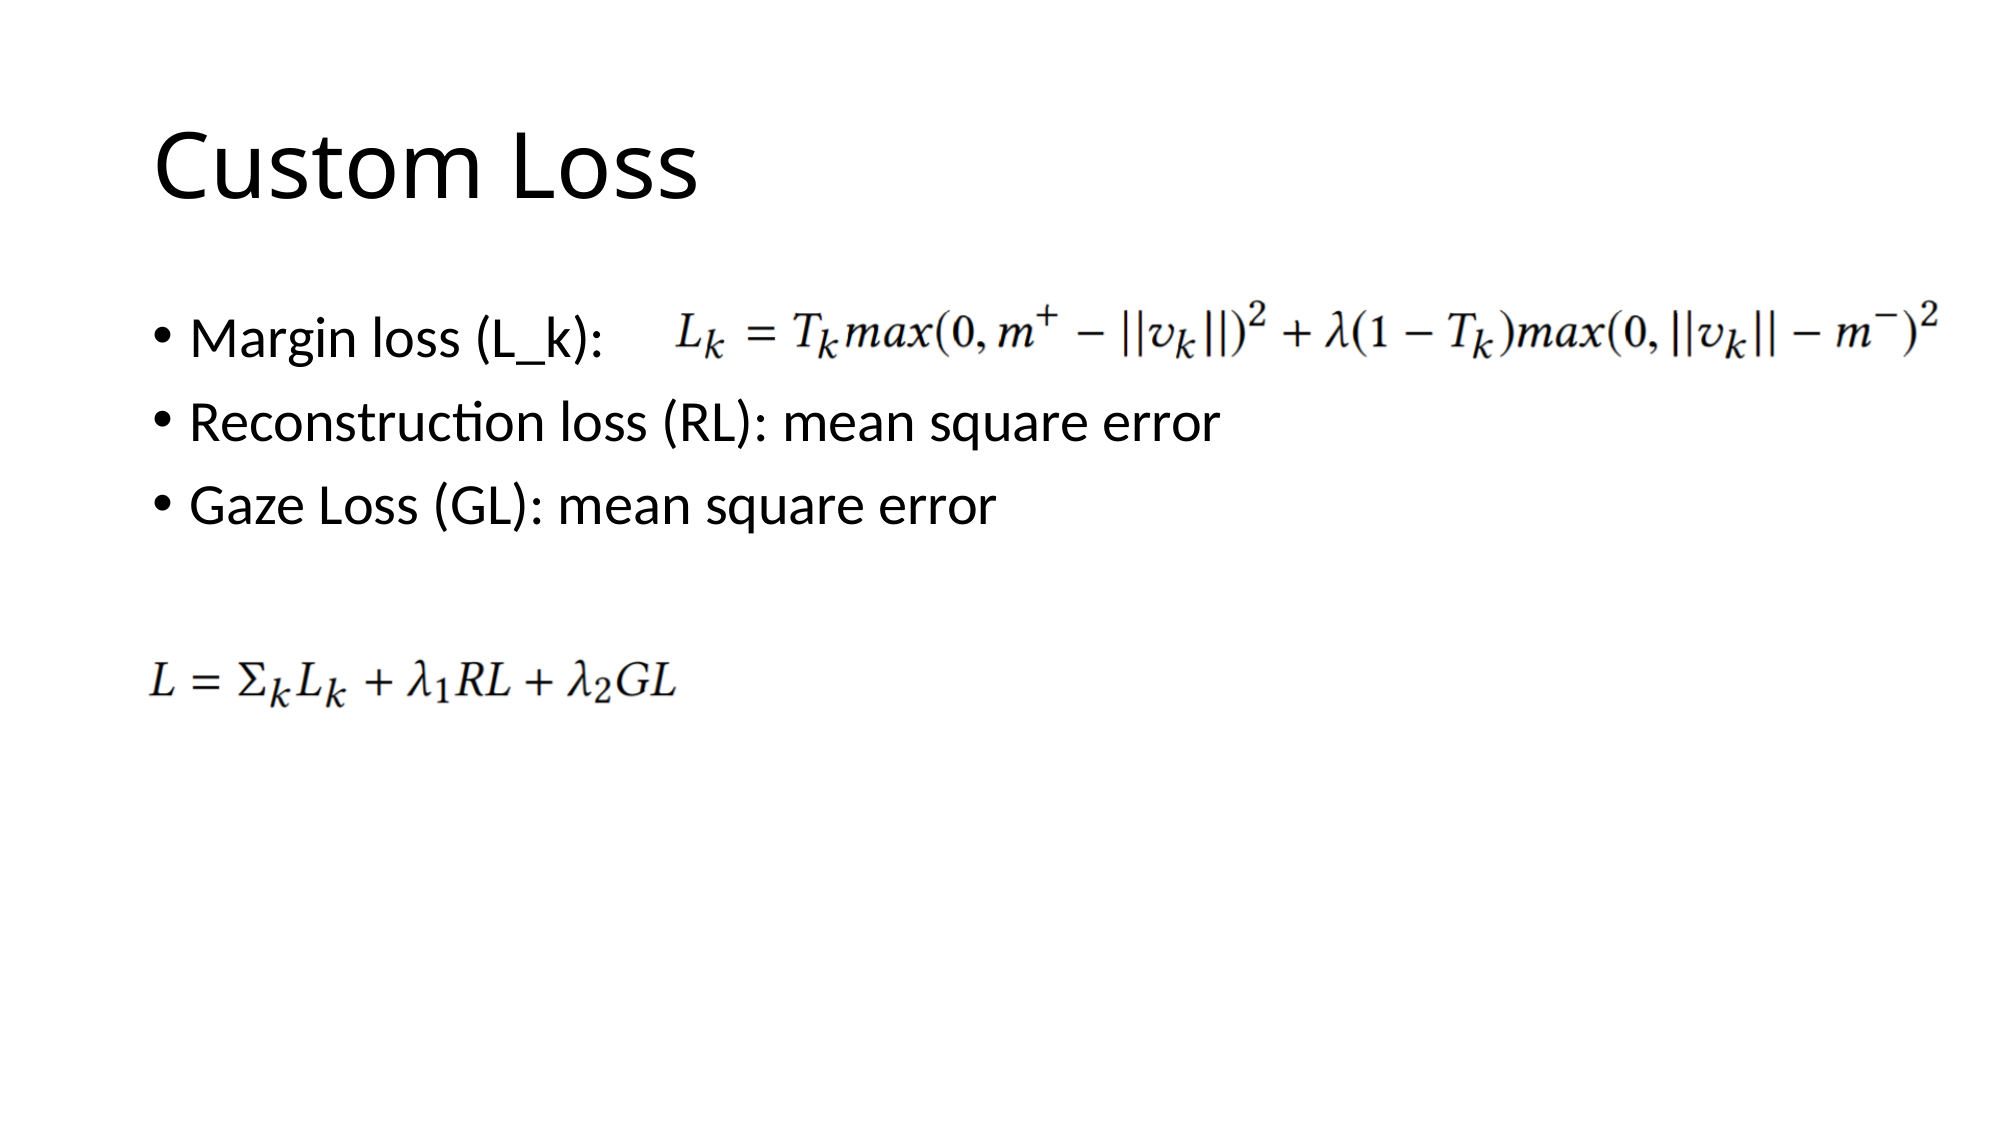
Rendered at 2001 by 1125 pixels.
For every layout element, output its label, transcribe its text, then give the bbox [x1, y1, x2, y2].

picture [664, 289, 1952, 379]
list Margin loss (L_k): Reconstruction loss (RL): mean square error Gaze Loss (GL): mean square error [137, 299, 1863, 1014]
picture [114, 634, 729, 724]
title Custom Loss [137, 59, 1863, 278]
